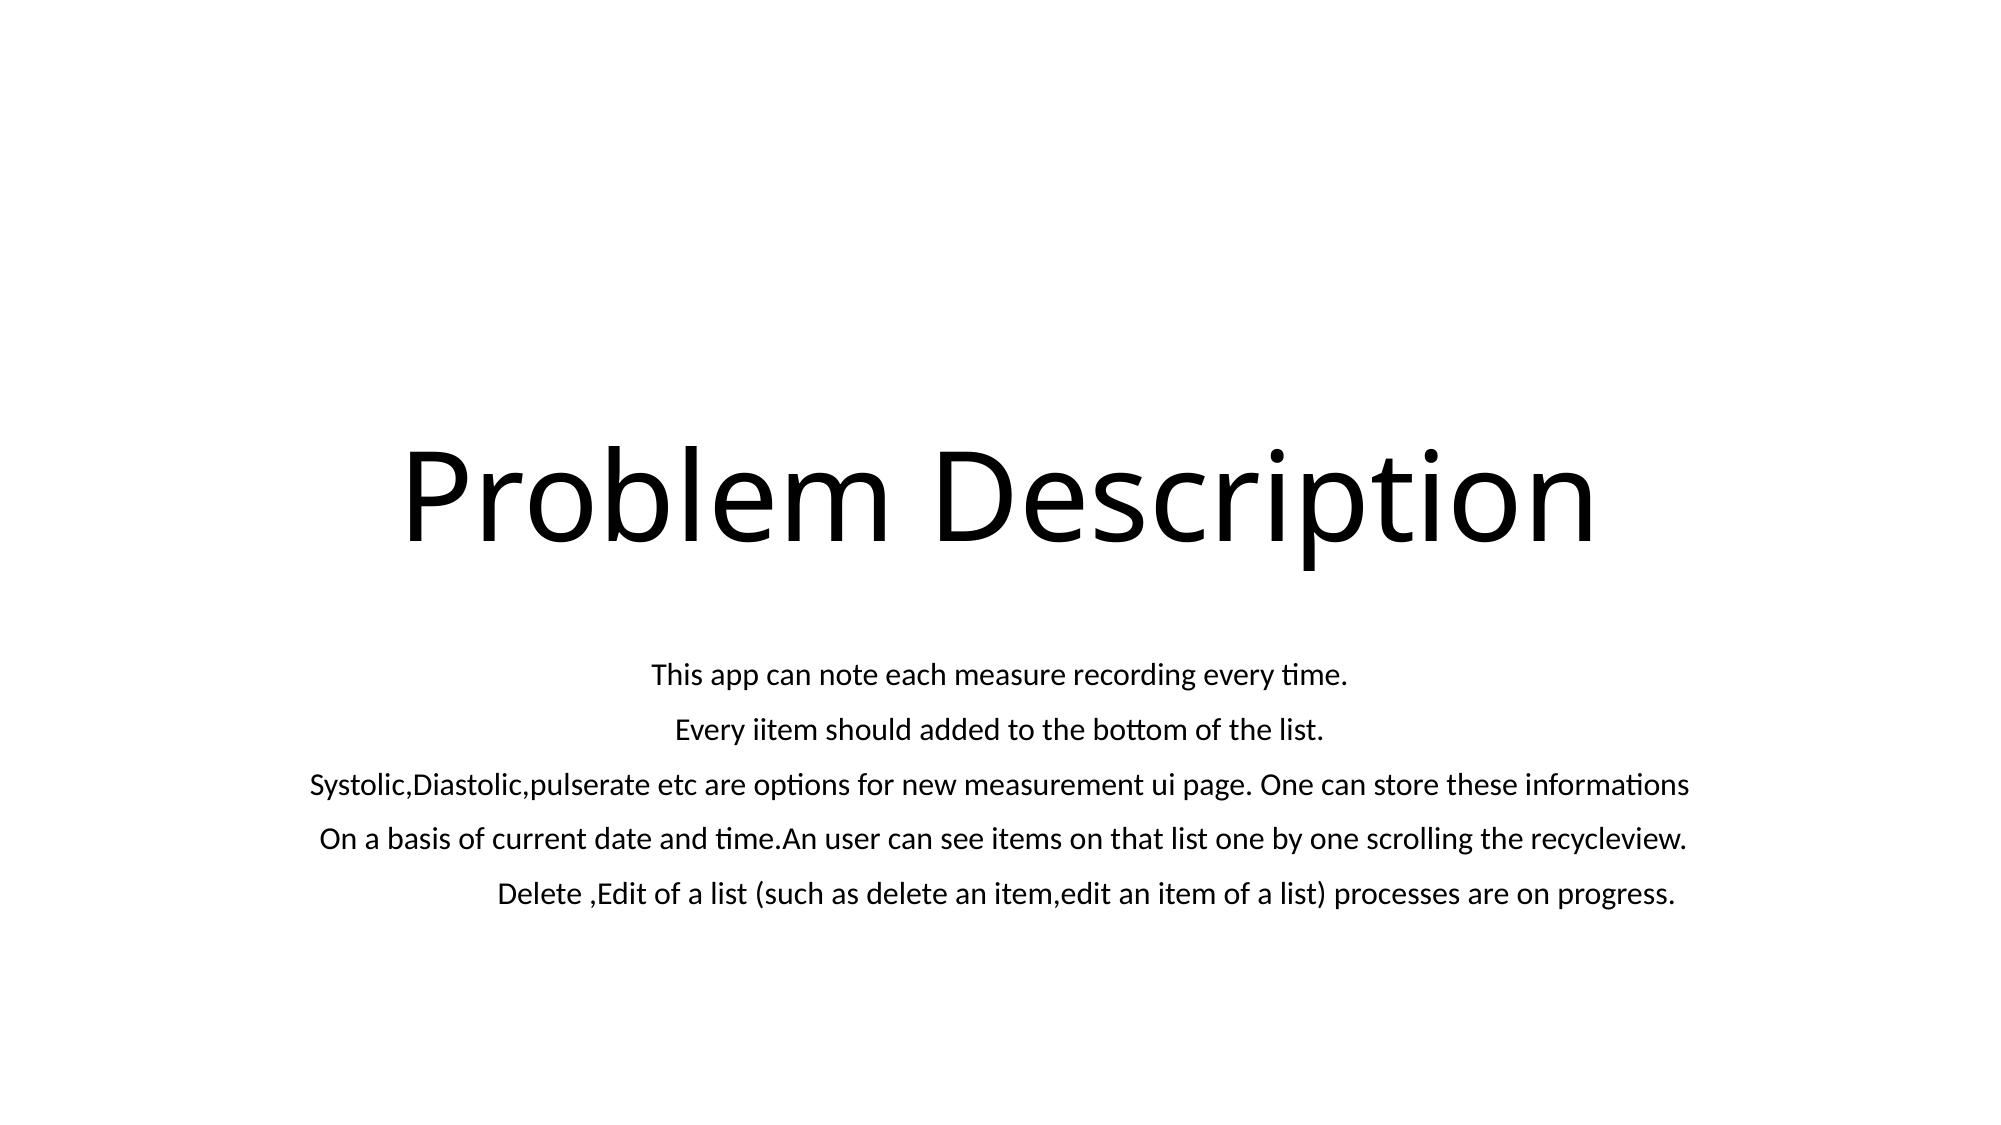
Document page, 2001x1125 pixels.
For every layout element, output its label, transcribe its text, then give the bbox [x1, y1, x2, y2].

title Problem Description [249, 184, 1750, 576]
subtitle This app can note each measure recording every time. Every iitem should added to the bottom of the list. Systolic,Diastolic,pulserate etc are options for new measurement ui page. One can store these informations On a basis of current date and time.An user can see items on that list one by one scrolling the recycleview. Delete ,Edit of a list (such as delete an item,edit an item of a list) processes are on progress. [249, 590, 1750, 983]
